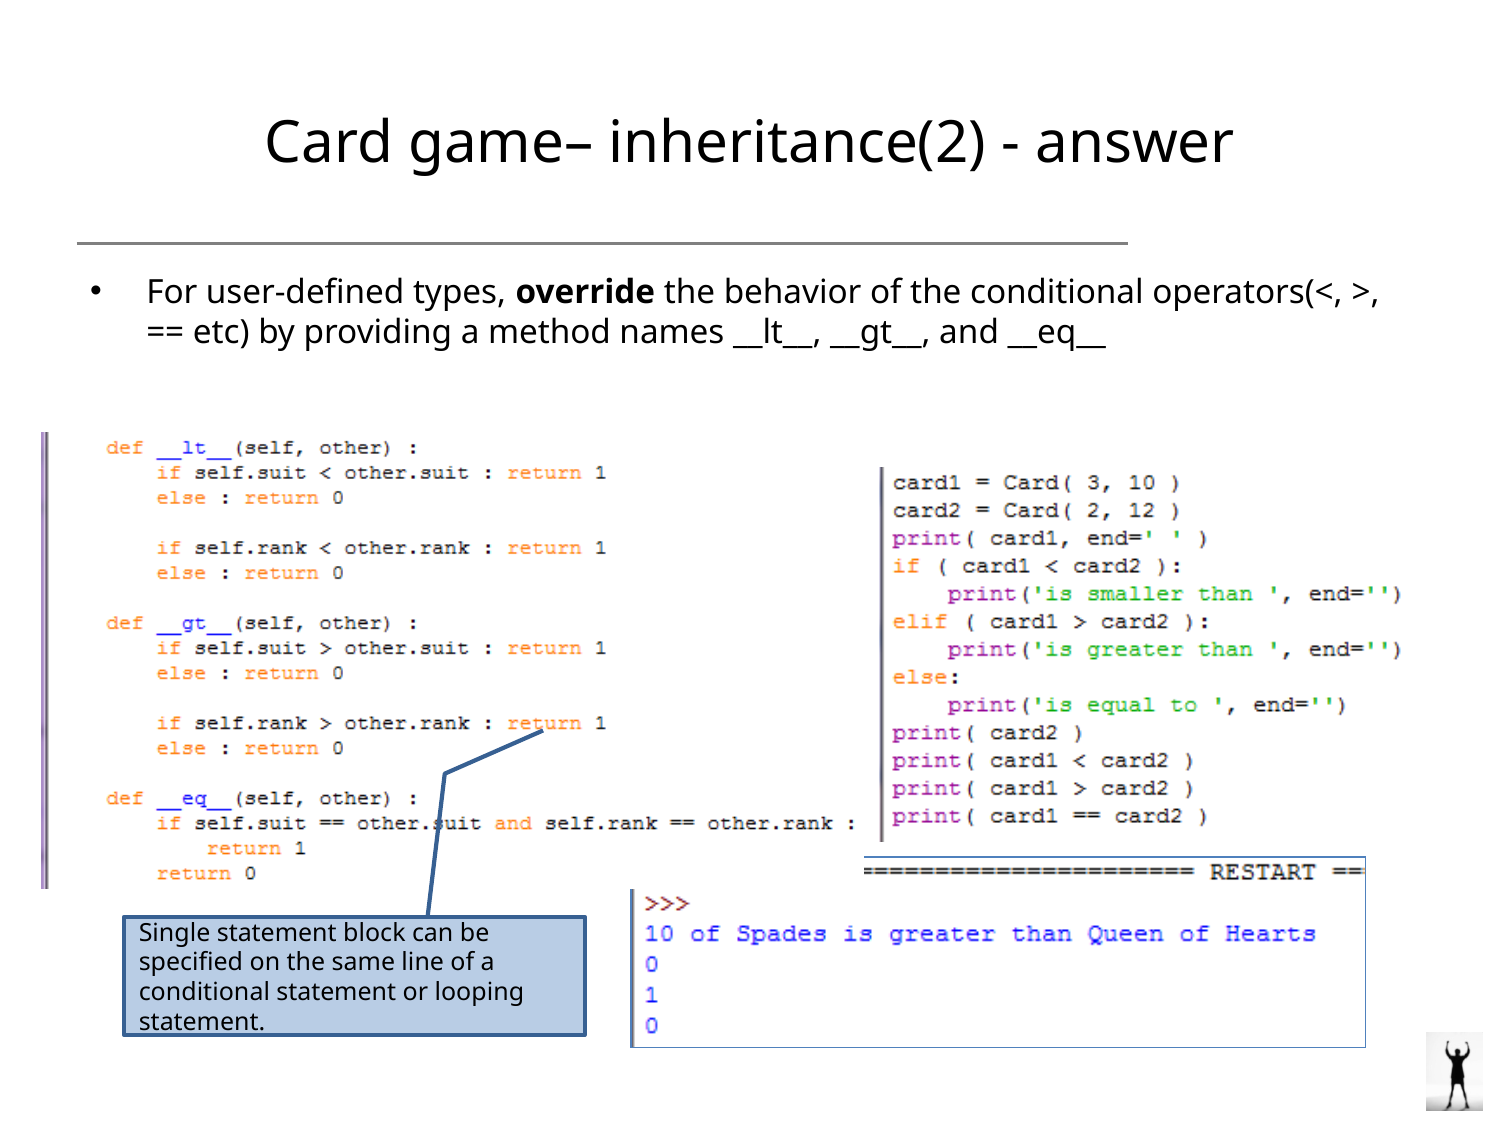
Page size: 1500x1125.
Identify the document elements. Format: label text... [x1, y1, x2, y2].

picture [1426, 1032, 1483, 1111]
list For user-defined types, override the behavior of the conditional operators(<, >, == etc) by providing a method names __lt__, __gt__, and __eq__ [75, 262, 1425, 1005]
picture [879, 467, 1418, 842]
text_box Single statement block can be specified on the same line of a conditional statement or looping statement. [122, 898, 587, 1037]
title Card game– inheritance(2) - answer [75, 45, 1425, 233]
picture [41, 432, 1366, 1047]
